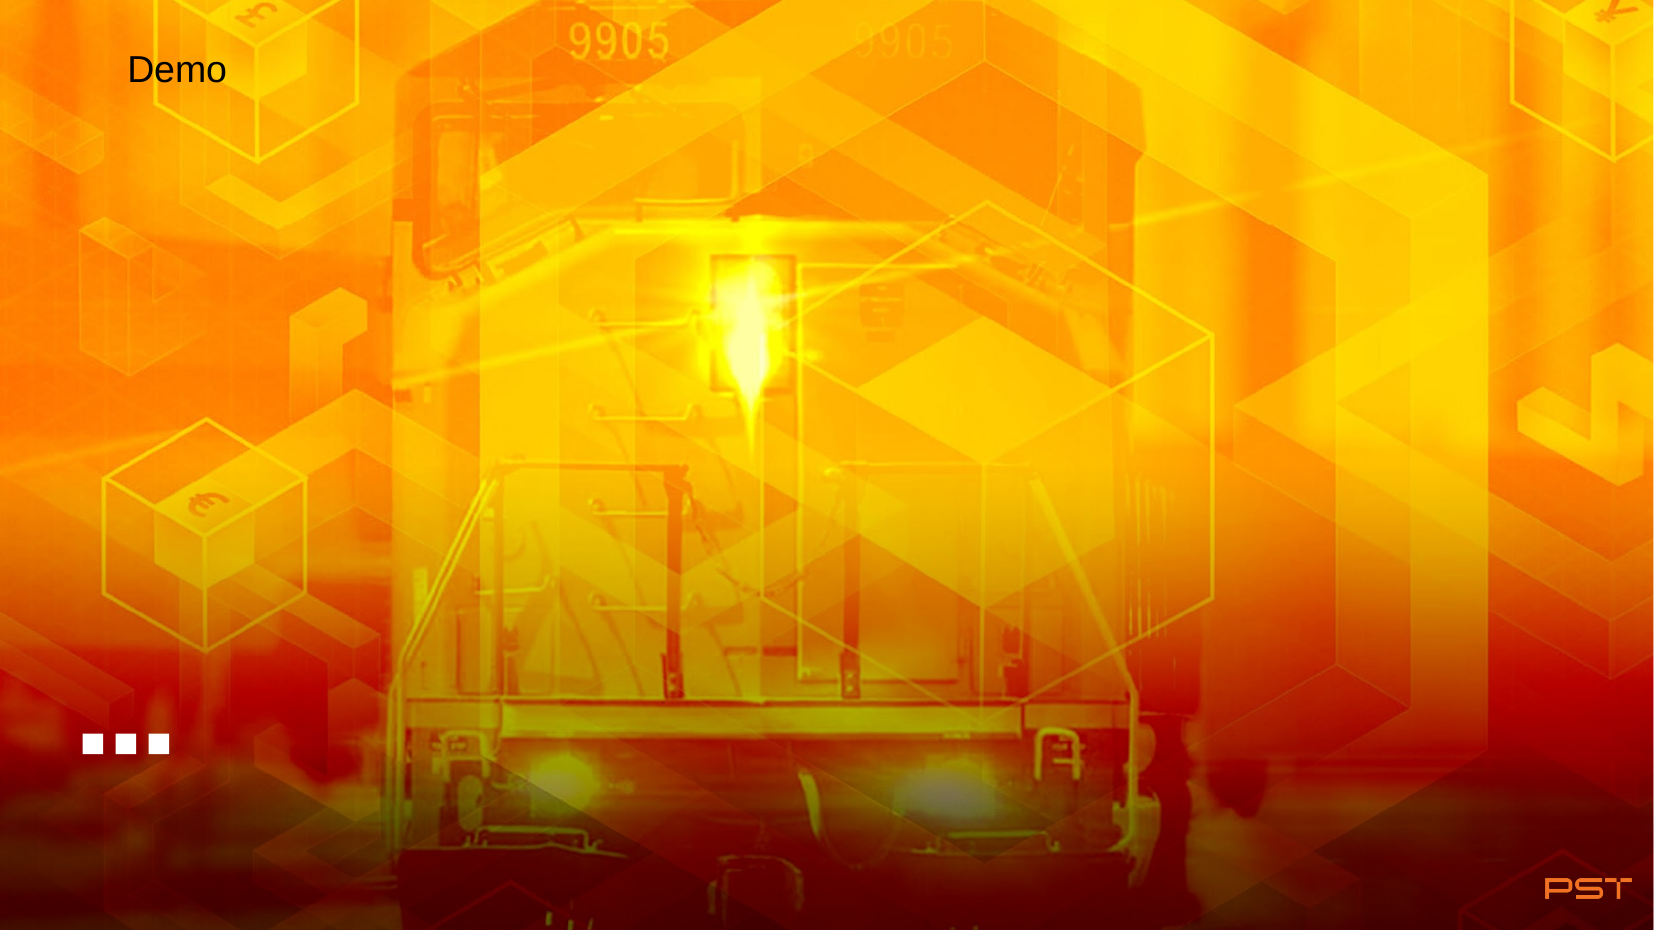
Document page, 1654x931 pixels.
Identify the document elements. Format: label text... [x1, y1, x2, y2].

picture [0, 0, 1654, 930]
text_box Demo [112, 37, 863, 95]
